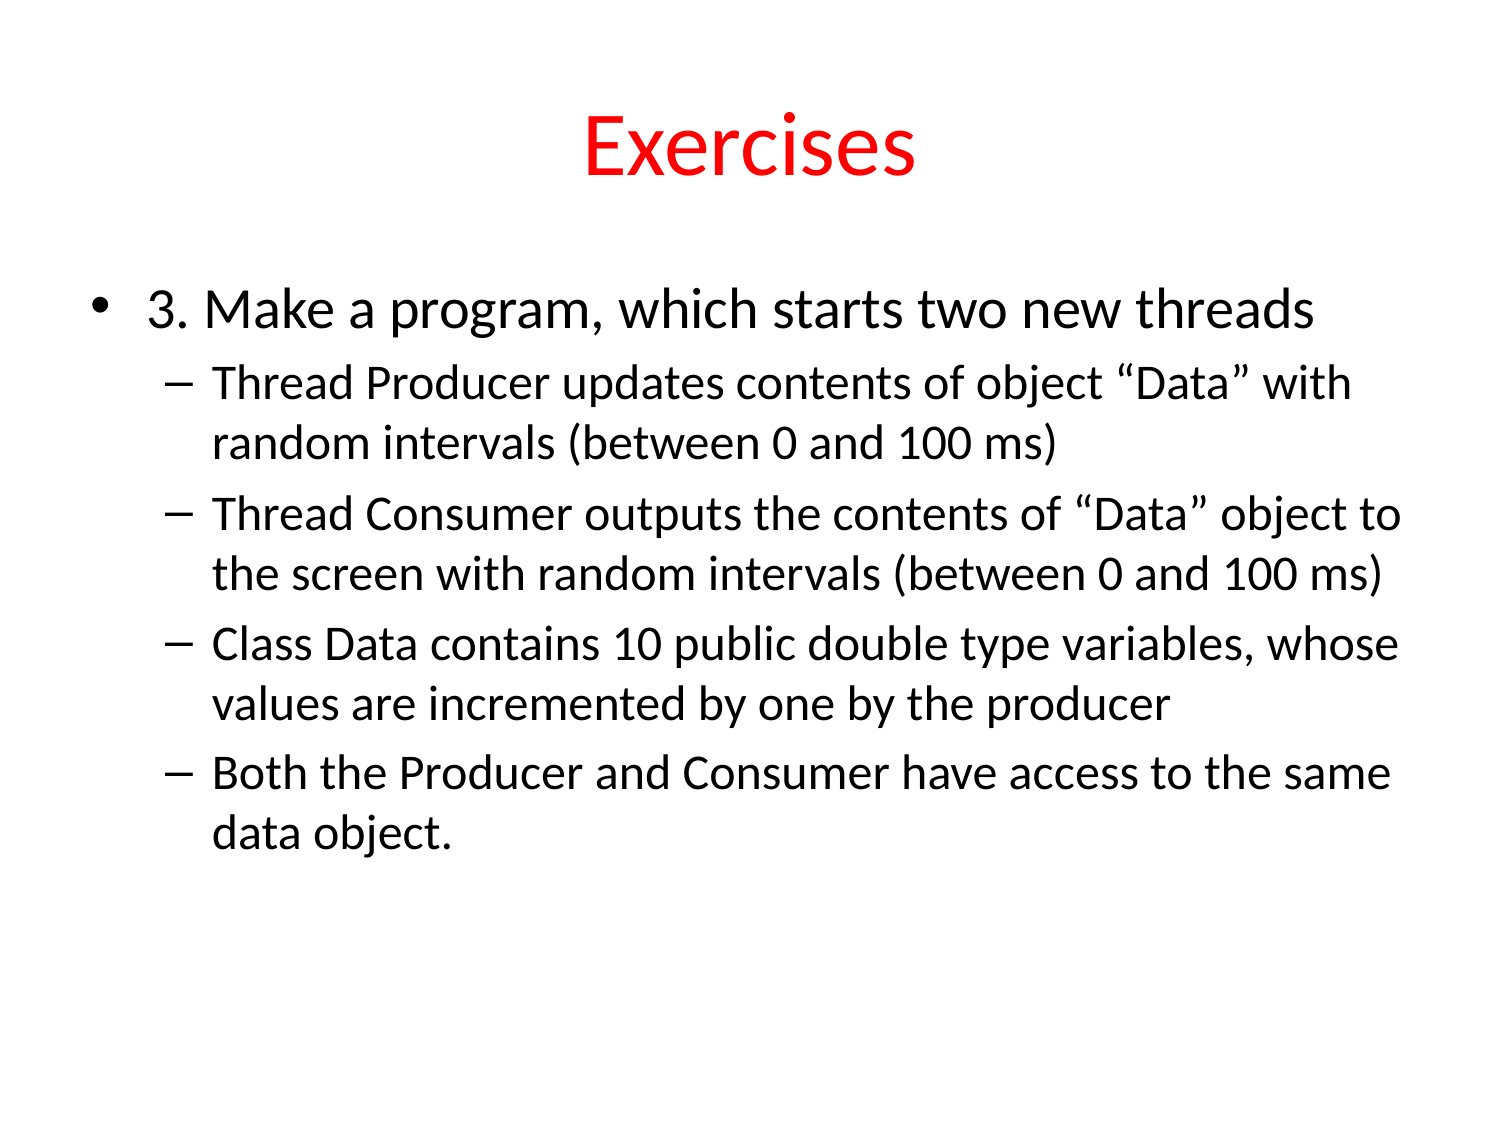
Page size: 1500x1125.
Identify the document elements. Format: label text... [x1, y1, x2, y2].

title Exercises [75, 45, 1425, 233]
list 3. Make a program, which starts two new threads Thread Producer updates contents of object “Data” with random intervals (between 0 and 100 ms) Thread Consumer outputs the contents of “Data” object to the screen with random intervals (between 0 and 100 ms) Class Data contains 10 public double type variables, whose values are incremented by one by the producer Both the Producer and Consumer have access to the same data object. [75, 262, 1425, 1005]
